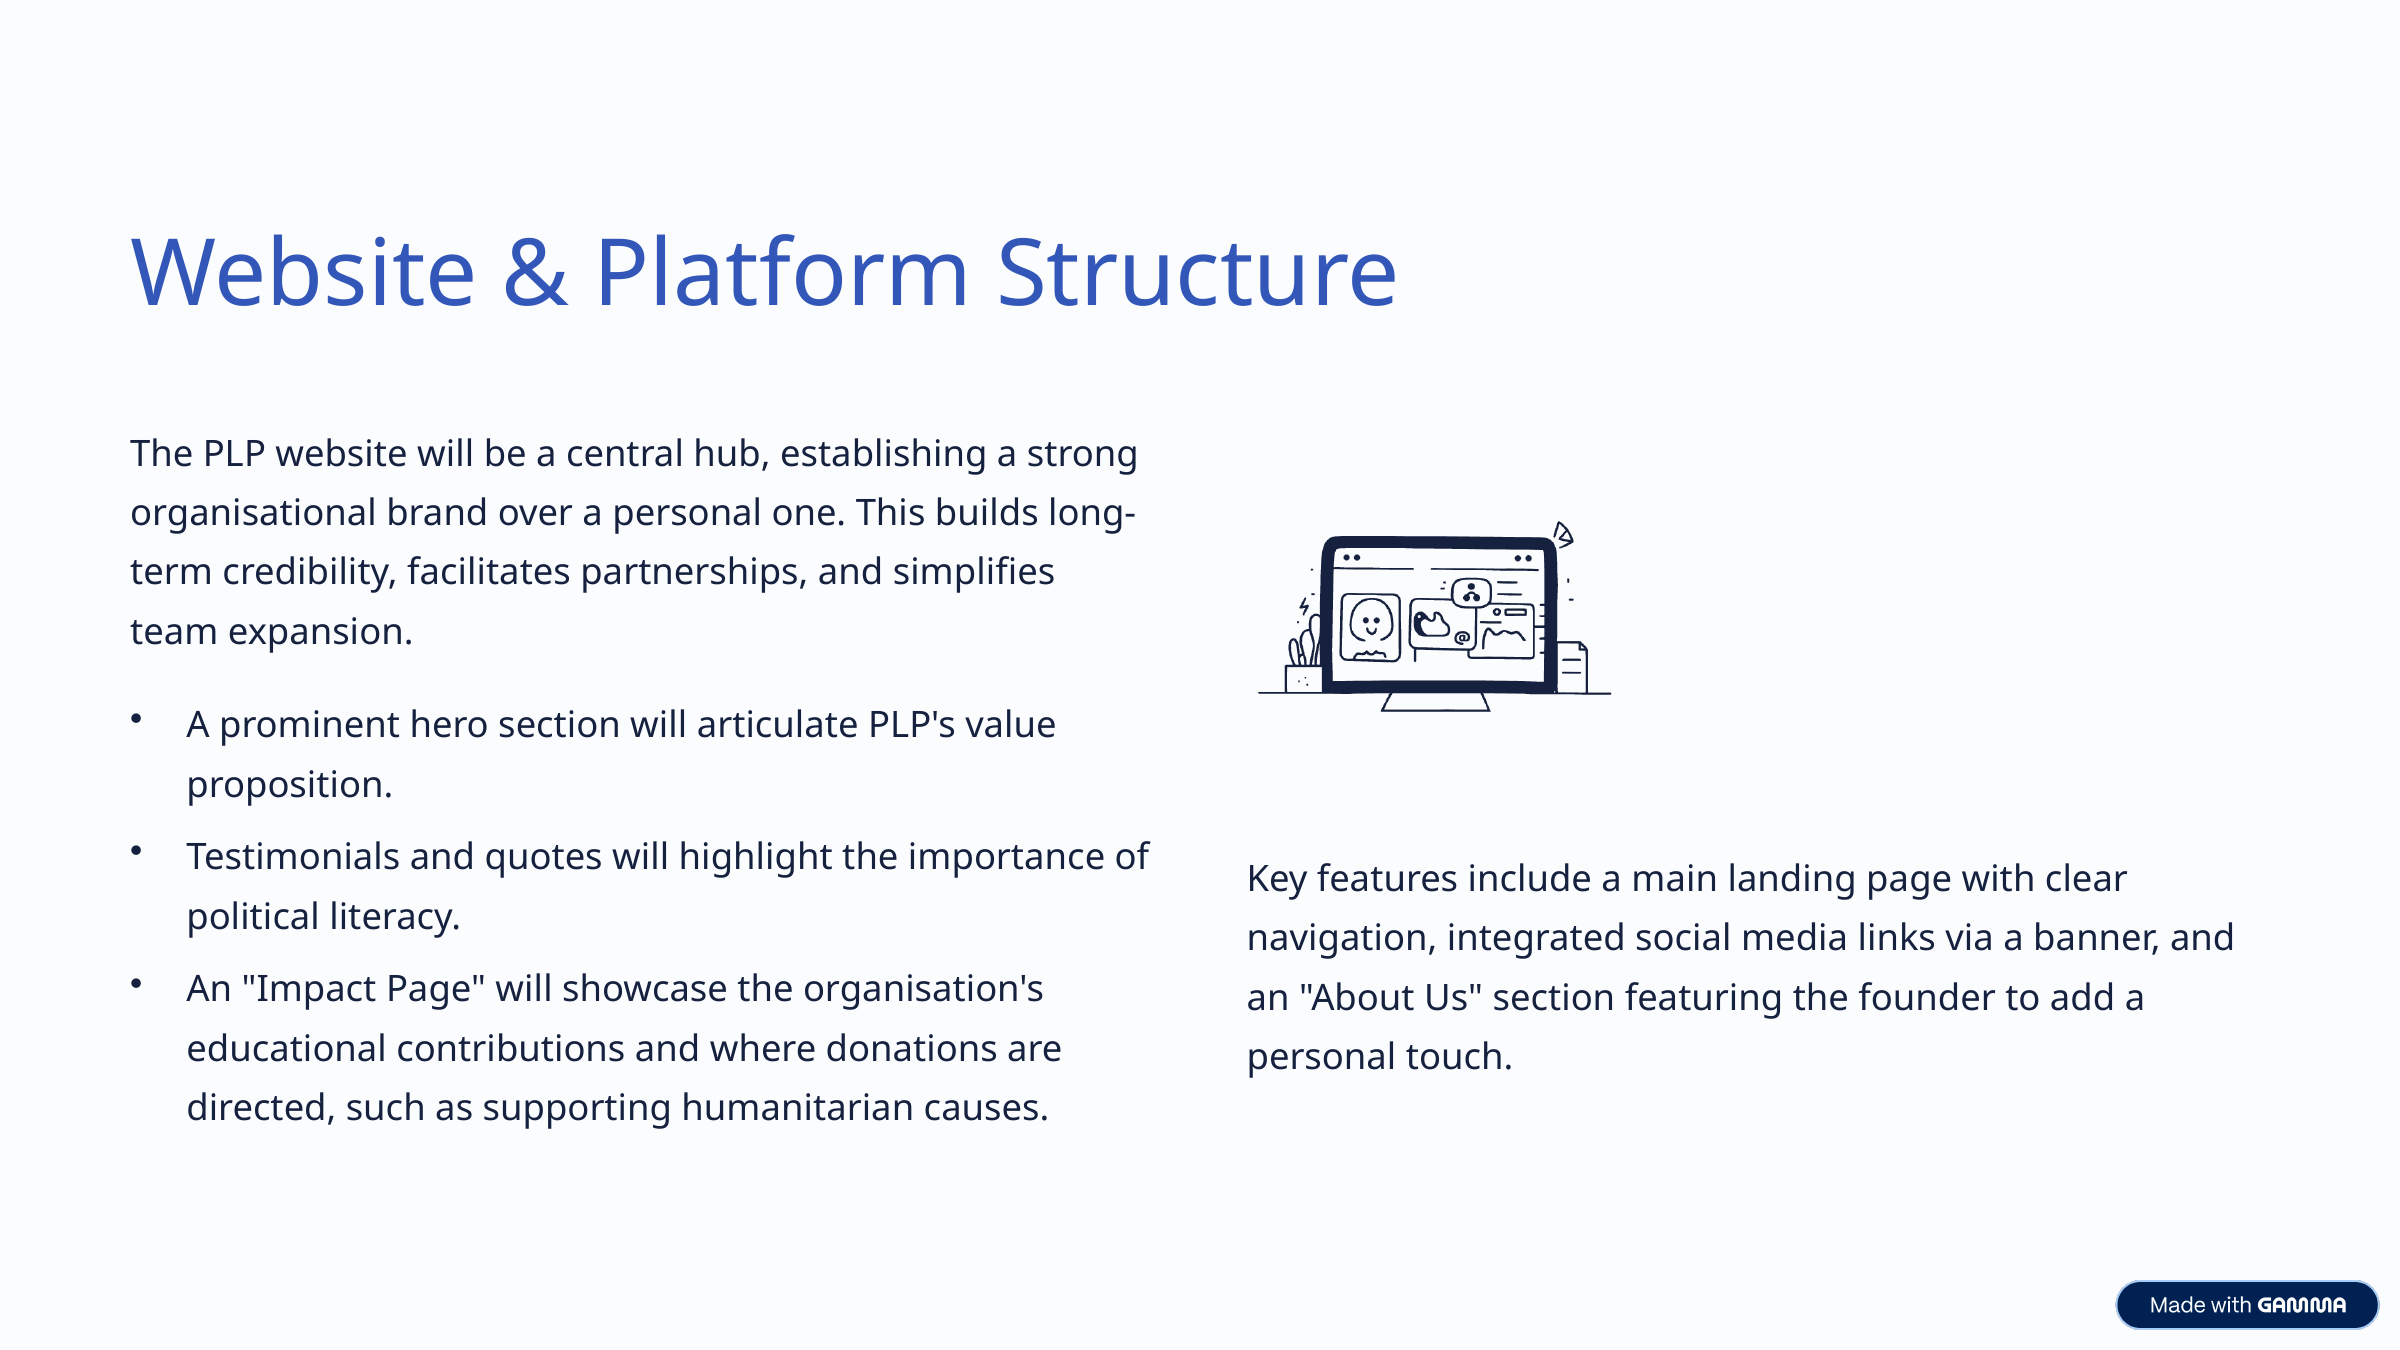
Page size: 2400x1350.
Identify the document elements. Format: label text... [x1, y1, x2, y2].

text_box The PLP website will be a central hub, establishing a strong organisational brand over a personal one. This builds long-term credibility, facilitates partnerships, and simplifies team expansion. [130, 414, 1155, 653]
text_box Website & Platform Structure [130, 208, 1401, 325]
text_box A prominent hero section will articulate PLP's value proposition. [130, 685, 1155, 805]
picture [1246, 422, 1622, 798]
picture [2106, 1271, 2389, 1339]
text_box An "Impact Page" will showcase the organisation's educational contributions and where donations are directed, such as supporting humanitarian causes. [130, 949, 1155, 1129]
text_box Key features include a main landing page with clear navigation, integrated social media links via a banner, and an "About Us" section featuring the founder to add a personal touch. [1246, 839, 2271, 1078]
text_box Testimonials and quotes will highlight the importance of political literacy. [130, 817, 1155, 937]
